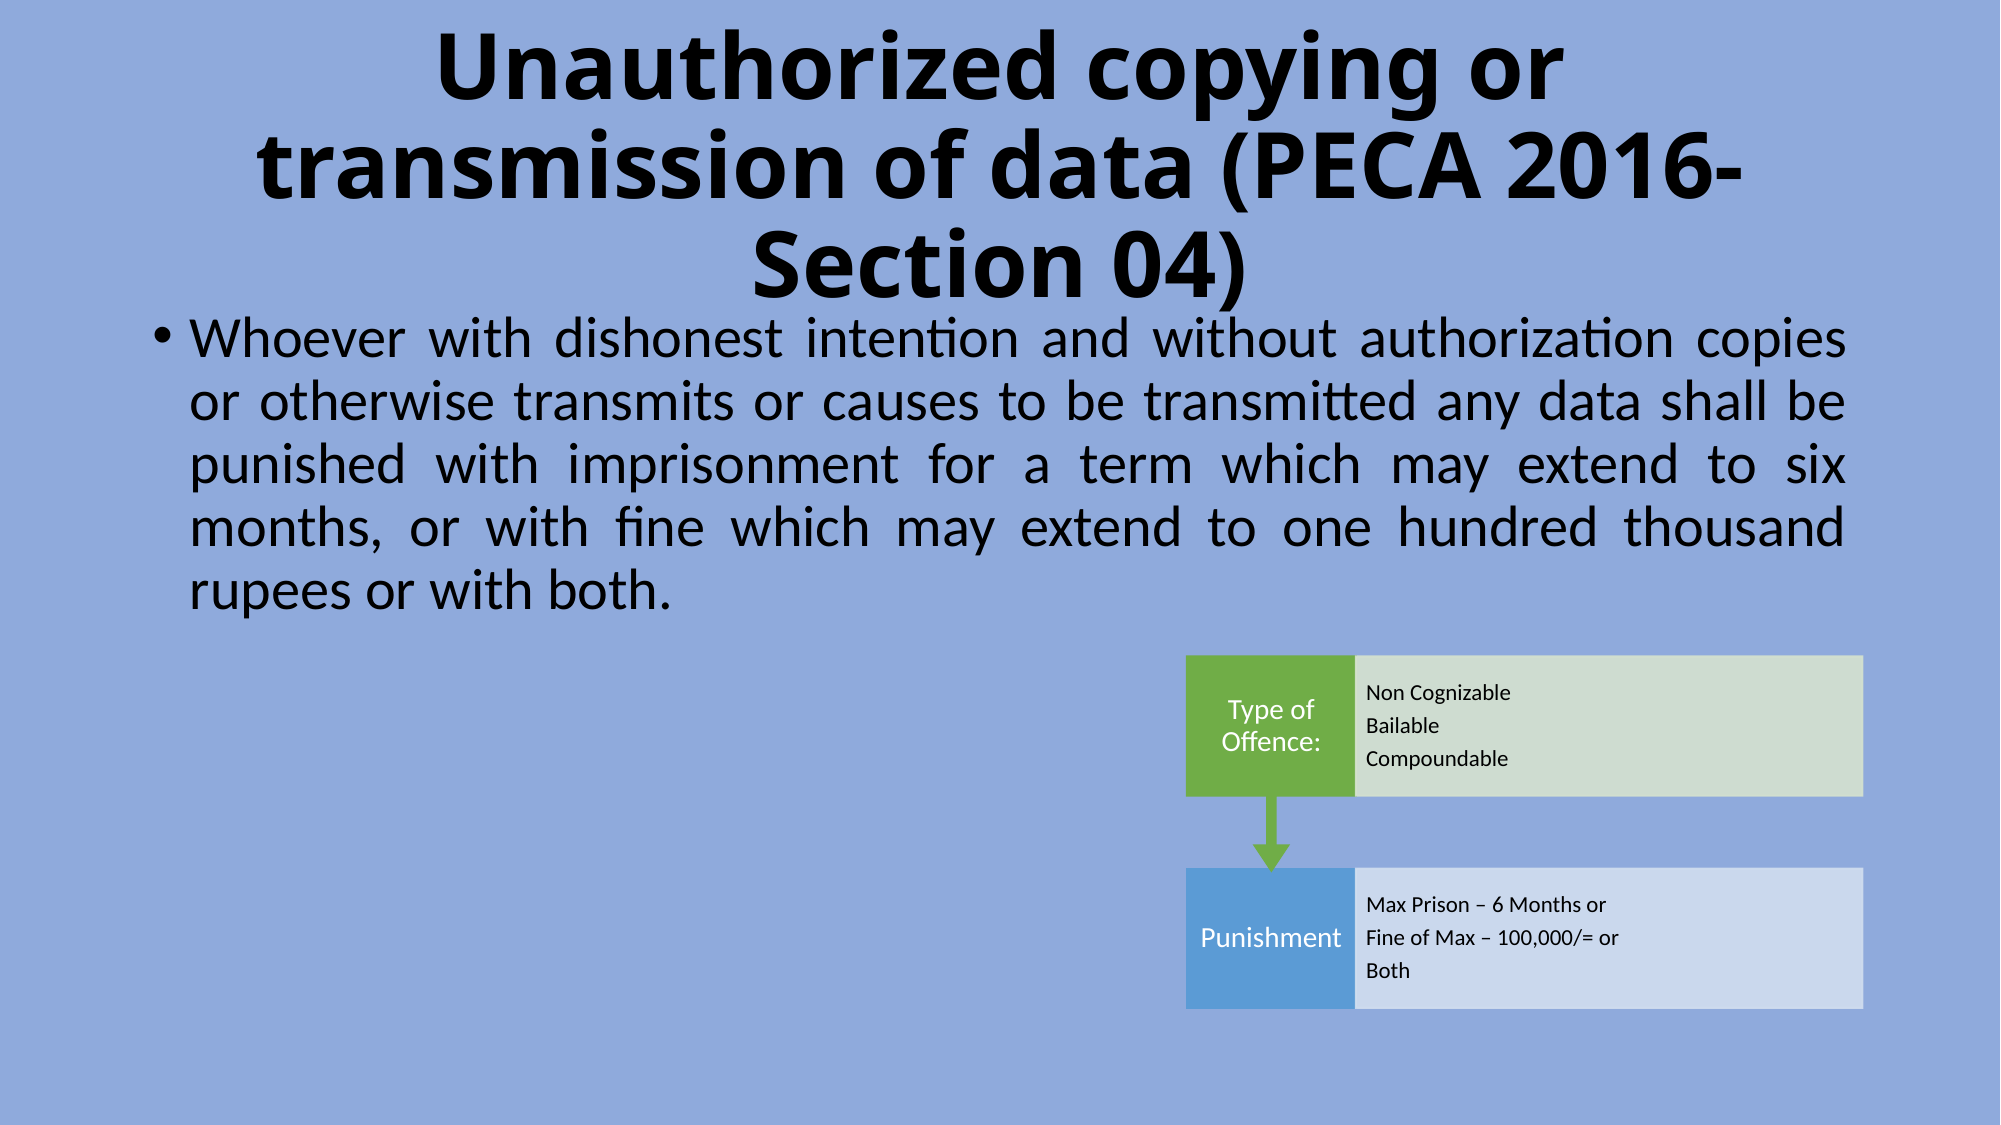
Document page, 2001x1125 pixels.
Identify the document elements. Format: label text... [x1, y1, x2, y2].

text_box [1186, 656, 1863, 1008]
title Unauthorized copying or transmission of data (PECA 2016-Section 04) [137, 59, 1863, 278]
list Whoever with dishonest intention and without authorization copies or otherwise transmits or causes to be transmitted any data shall be punished with imprisonment for a term which may extend to six months, or with fine which may extend to one hundred thousand rupees or with both. [137, 299, 1863, 671]
